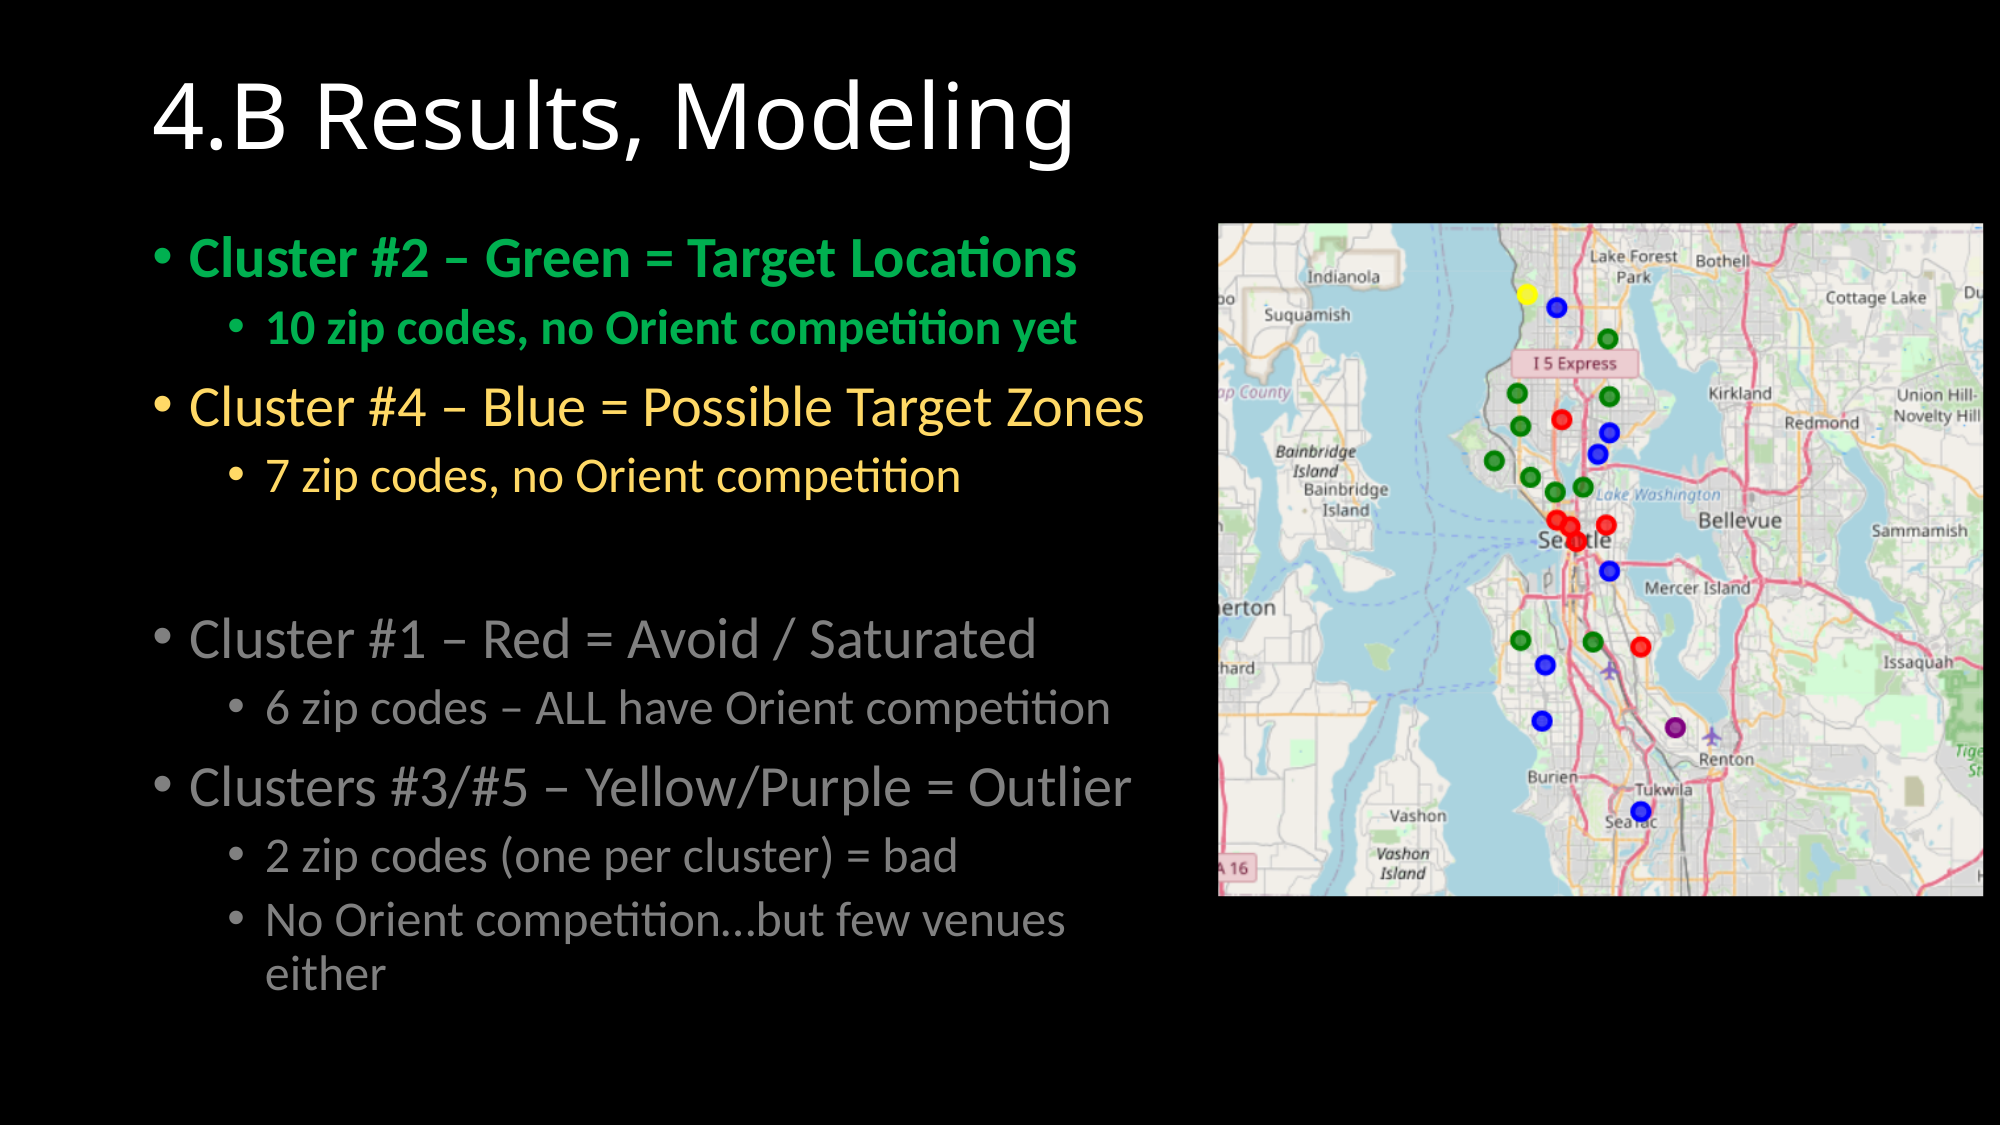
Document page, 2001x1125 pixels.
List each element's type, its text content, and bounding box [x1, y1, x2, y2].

list Cluster #2 – Green = Target Locations 10 zip codes, no Orient competition yet Cluster #4 – Blue = Possible Target Zones 7 zip codes, no Orient competition Cluster #1 – Red = Avoid / Saturated 6 zip codes – ALL have Orient competition Clusters #3/#5 – Yellow/Purple = Outlier 2 zip codes (one per cluster) = bad No Orient competition…but few venues either [137, 220, 1210, 1096]
picture [1209, 214, 1998, 911]
title 4.B Results, Modeling [137, 59, 1863, 180]
